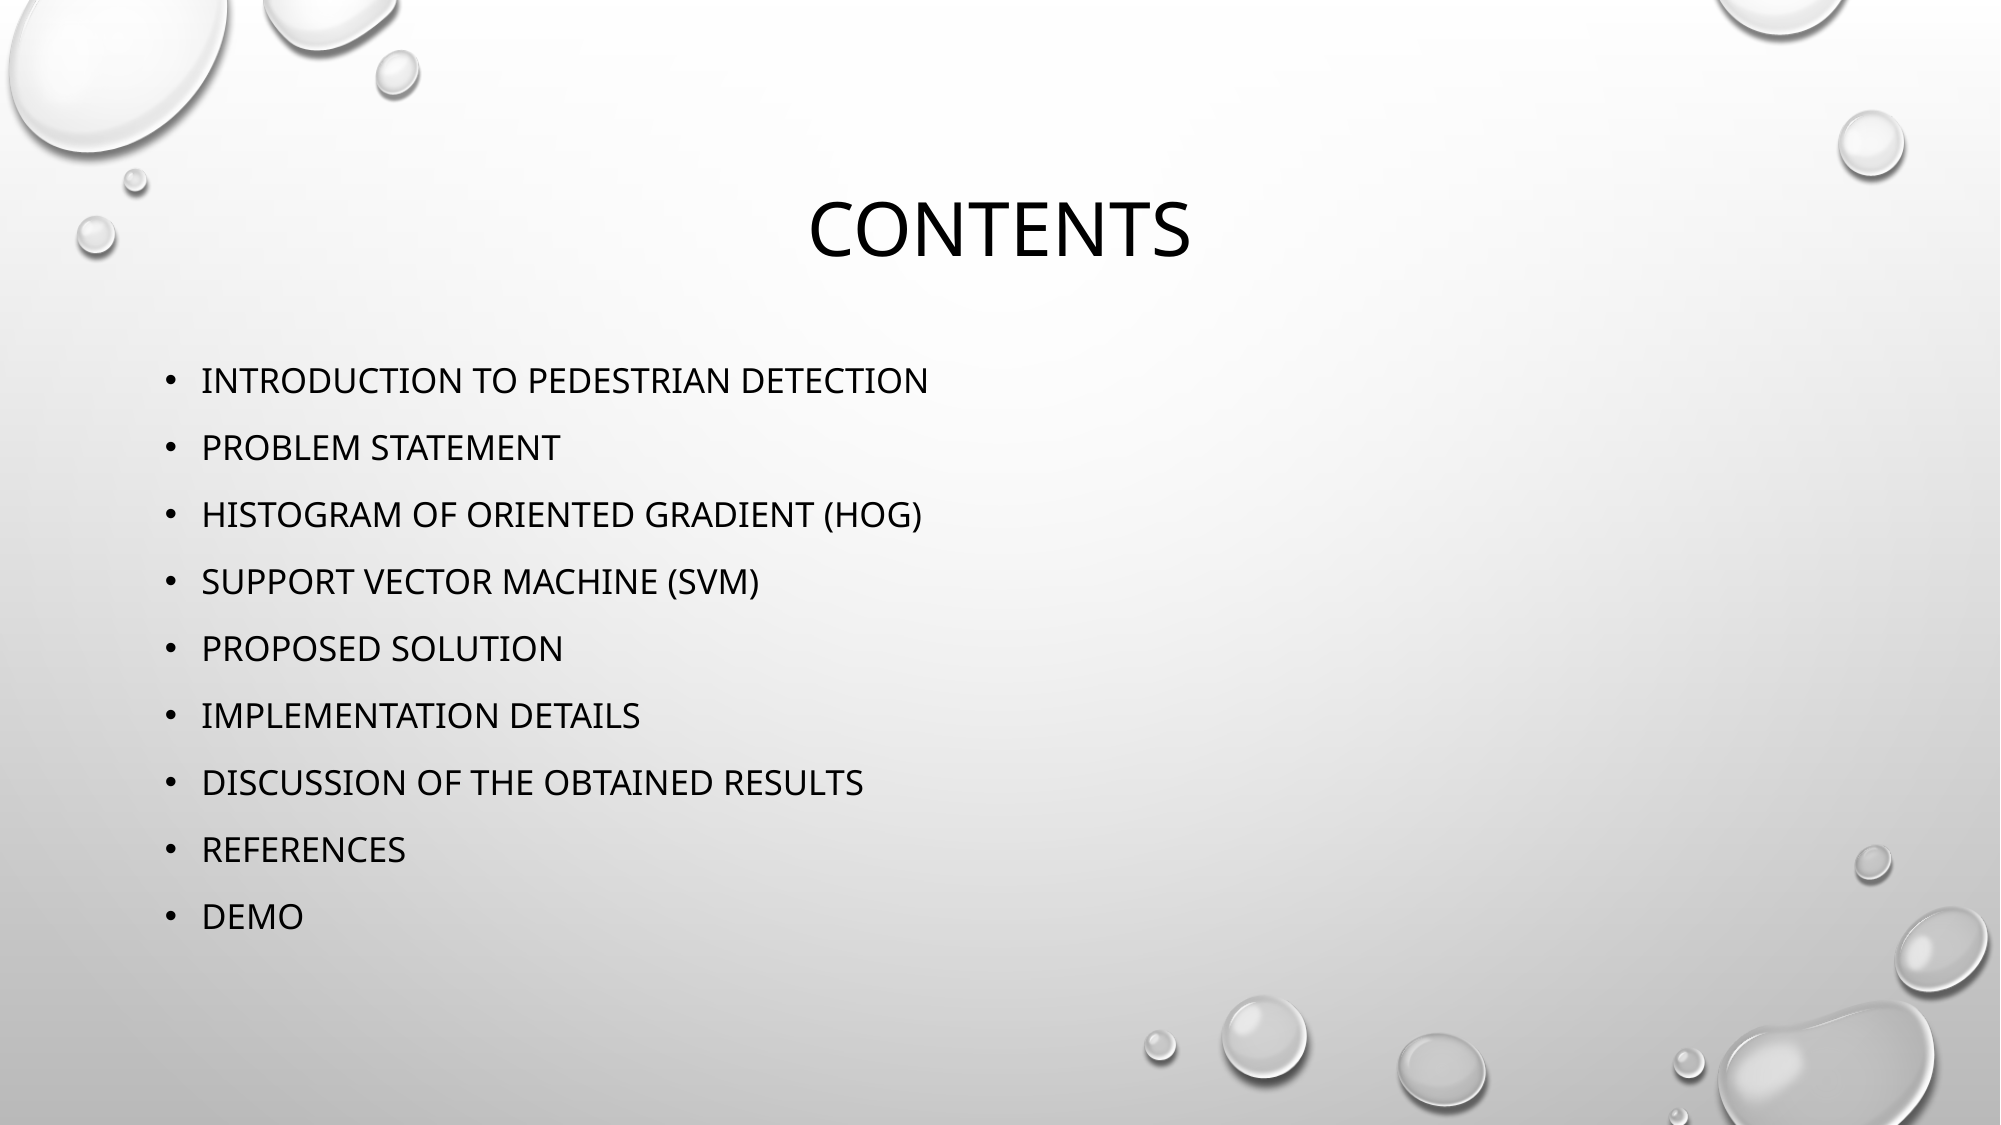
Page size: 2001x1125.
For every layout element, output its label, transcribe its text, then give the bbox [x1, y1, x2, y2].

title Contents [149, 101, 1851, 364]
picture [0, 0, 2000, 1125]
list Introduction to pedestrian detection Problem statement Histogram of oriented gradient (HOG) Support vector machine (svm) Proposed solution Implementation details Discussion of the obtained results references Demo [149, 342, 1850, 950]
